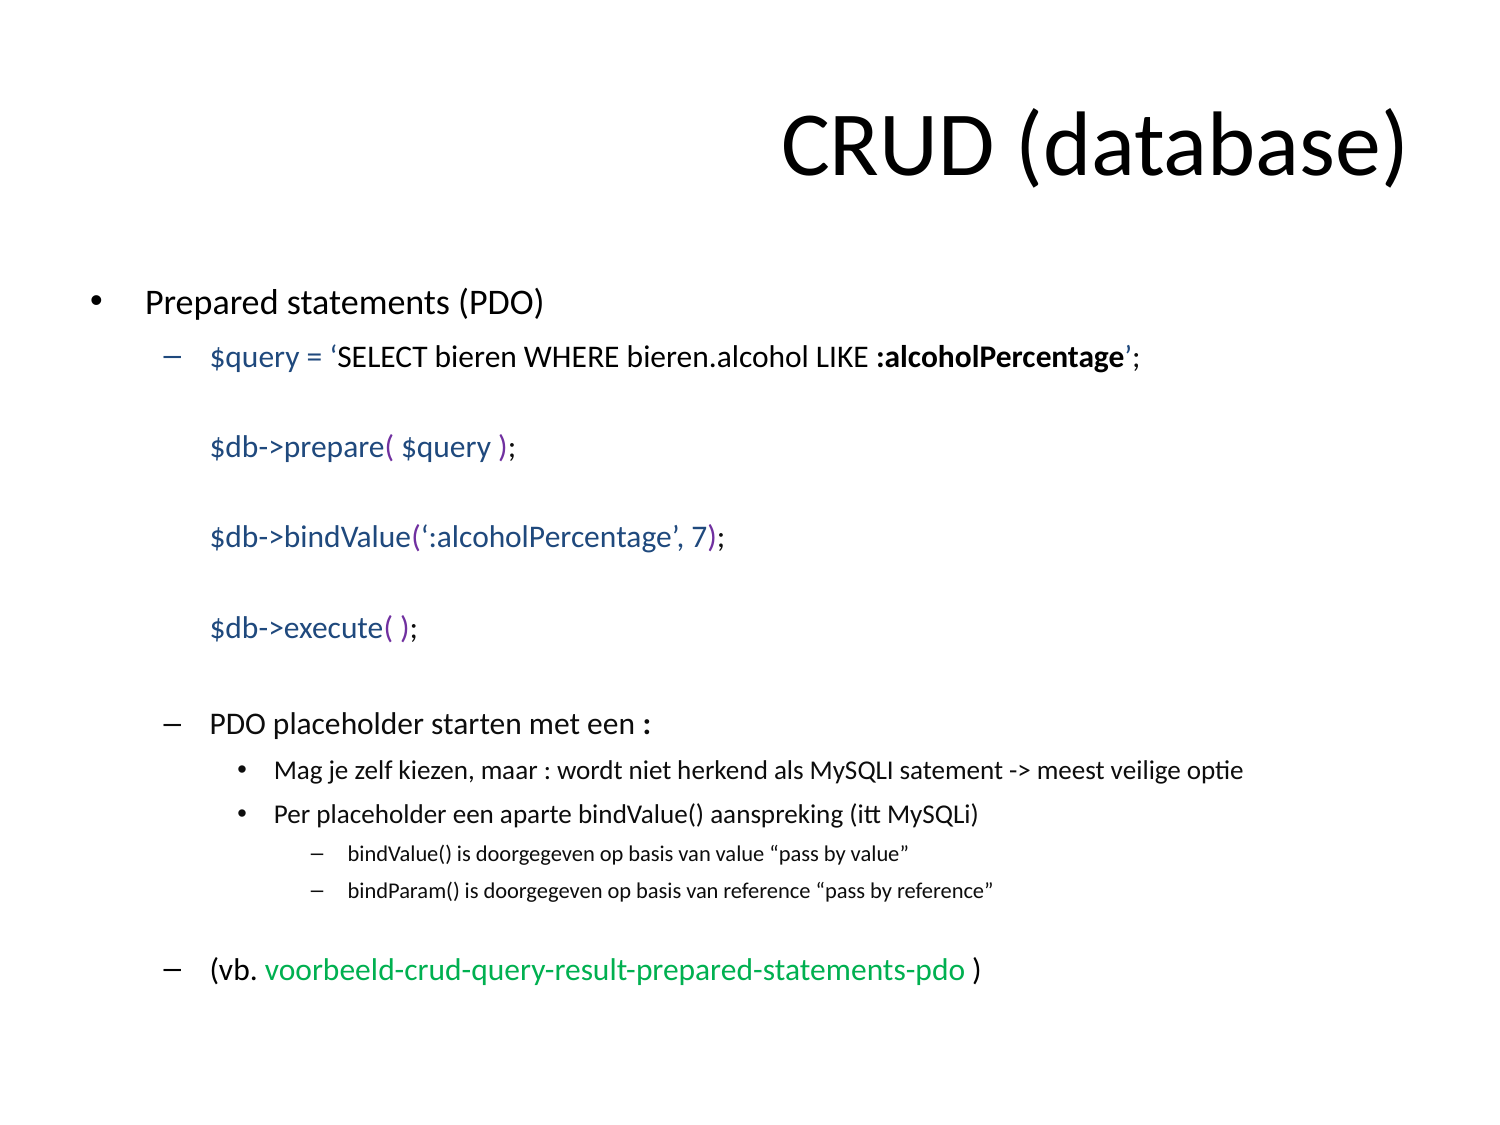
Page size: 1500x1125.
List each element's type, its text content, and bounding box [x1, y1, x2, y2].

title CRUD (database) [75, 45, 1425, 233]
list Prepared statements (PDO) $query = ‘SELECT bieren WHERE bieren.alcohol LIKE :alcoholPercentage’; $db->prepare( $query ); $db->bindValue(‘:alcoholPercentage’, 7); $db->execute( ); PDO placeholder starten met een : Mag je zelf kiezen, maar : wordt niet herkend als MySQLI satement -> meest veilige optie Per placeholder een aparte bindValue() aanspreking (itt MySQLi) bindValue() is doorgegeven op basis van value “pass by value” bindParam() is doorgegeven op basis van reference “pass by reference” (vb. voorbeeld-crud-query-result-prepared-statements-pdo ) [75, 262, 1425, 1005]
